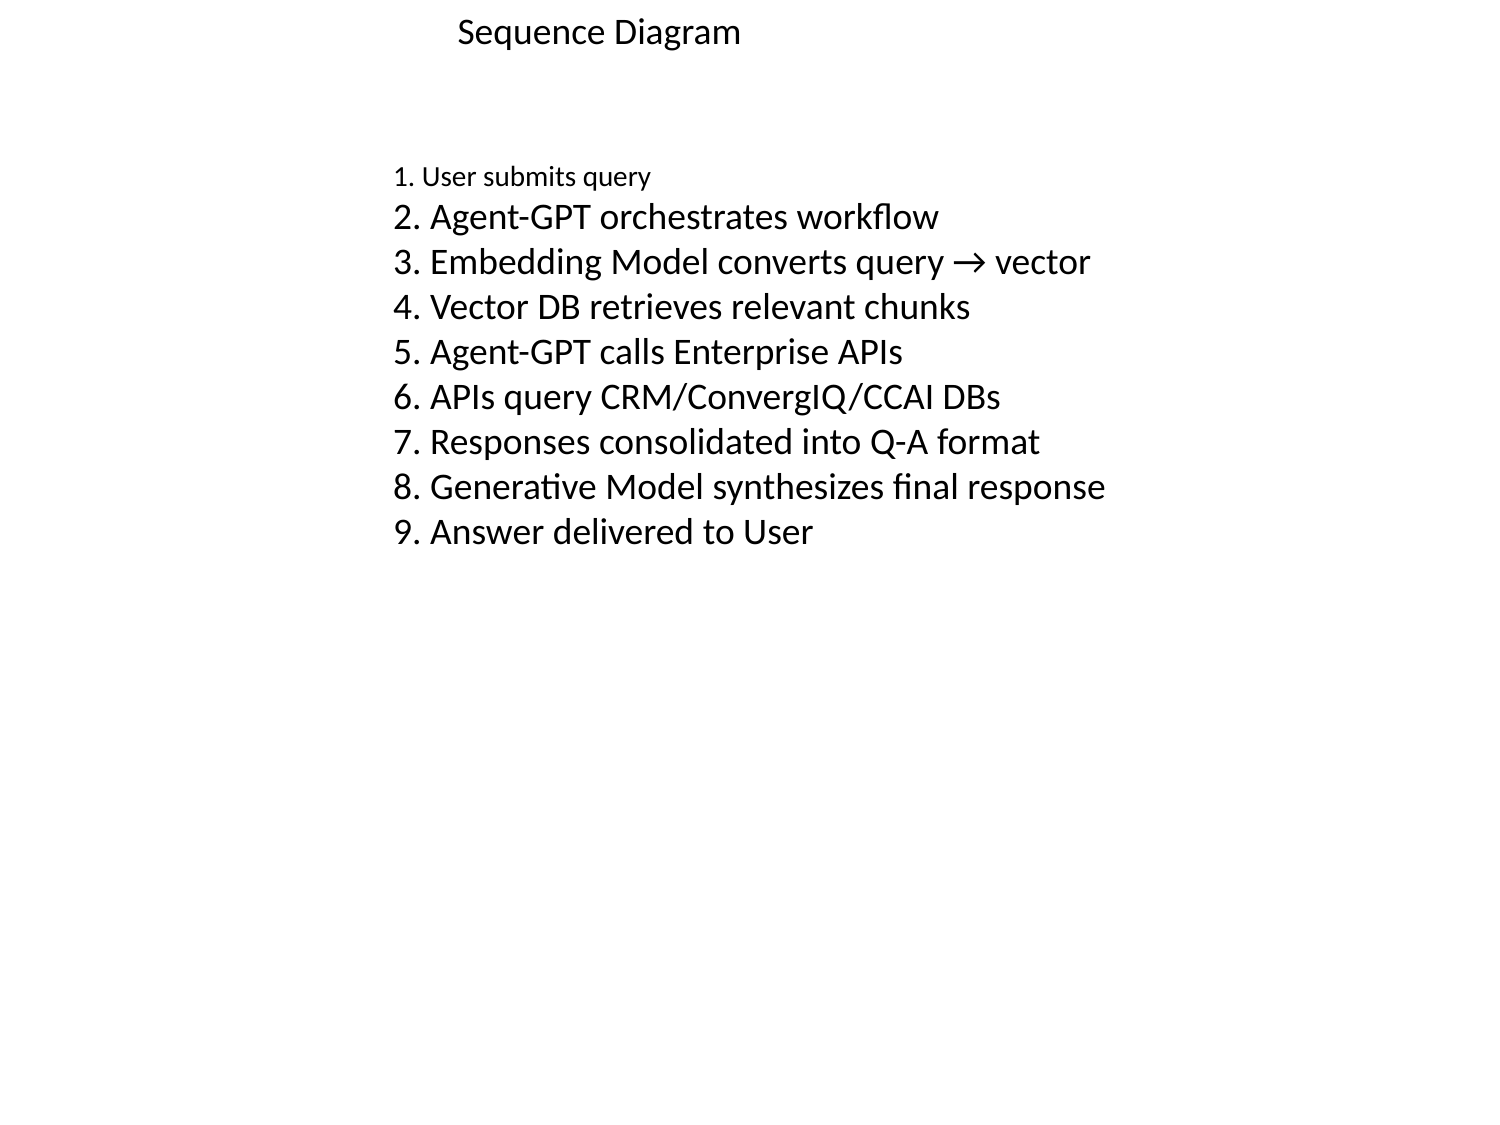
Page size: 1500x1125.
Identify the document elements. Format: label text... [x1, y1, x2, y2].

text_box 1. User submits query 2. Agent-GPT orchestrates workflow 3. Embedding Model converts query → vector 4. Vector DB retrieves relevant chunks 5. Agent-GPT calls Enterprise APIs 6. APIs query CRM/ConvergIQ/CCAI DBs 7. Responses consolidated into Q-A format 8. Generative Model synthesizes final response 9. Answer delivered to User [378, 149, 1122, 560]
text_box Sequence Diagram [442, 0, 758, 60]
